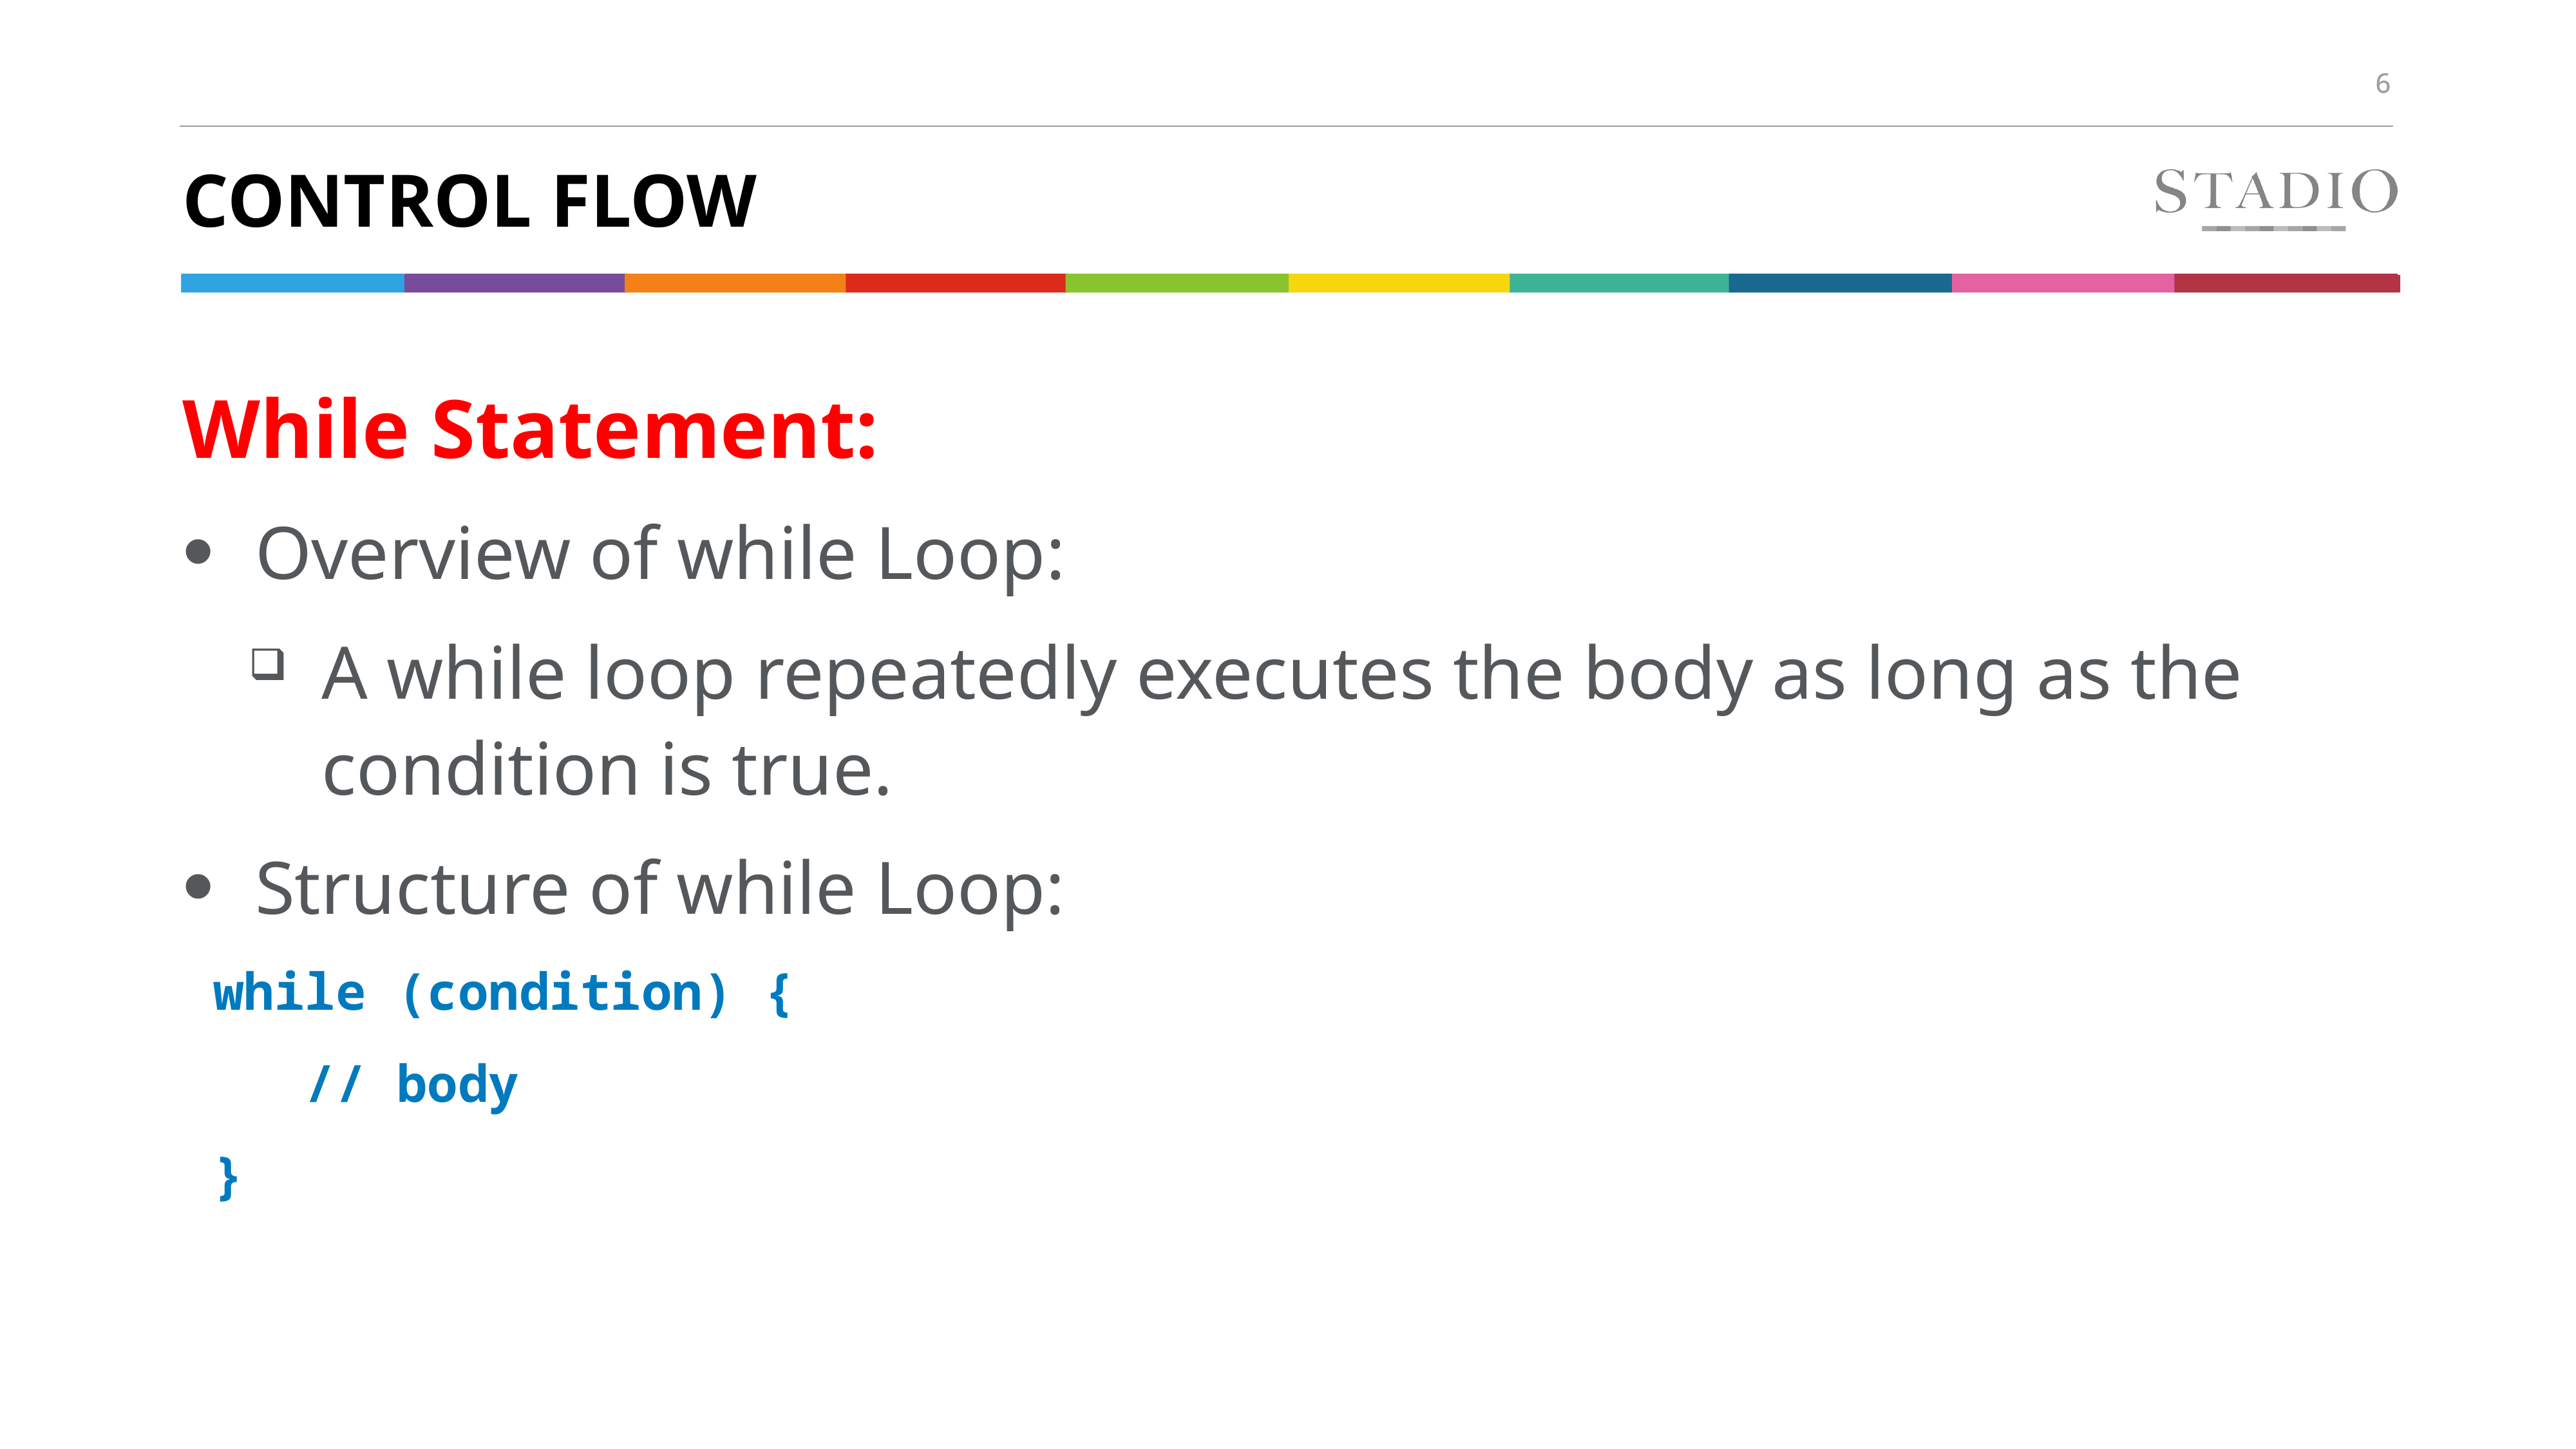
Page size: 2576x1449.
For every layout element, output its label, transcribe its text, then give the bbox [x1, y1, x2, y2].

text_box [181, 273, 2398, 293]
picture [2112, 126, 2441, 274]
text_box [178, 131, 2398, 279]
title Control flow [182, 128, 2069, 131]
list While Statement: Overview of while Loop: A while loop repeatedly executes the body as long as the condition is true. Structure of while Loop: while (condition) { // body } [182, 367, 2402, 1370]
